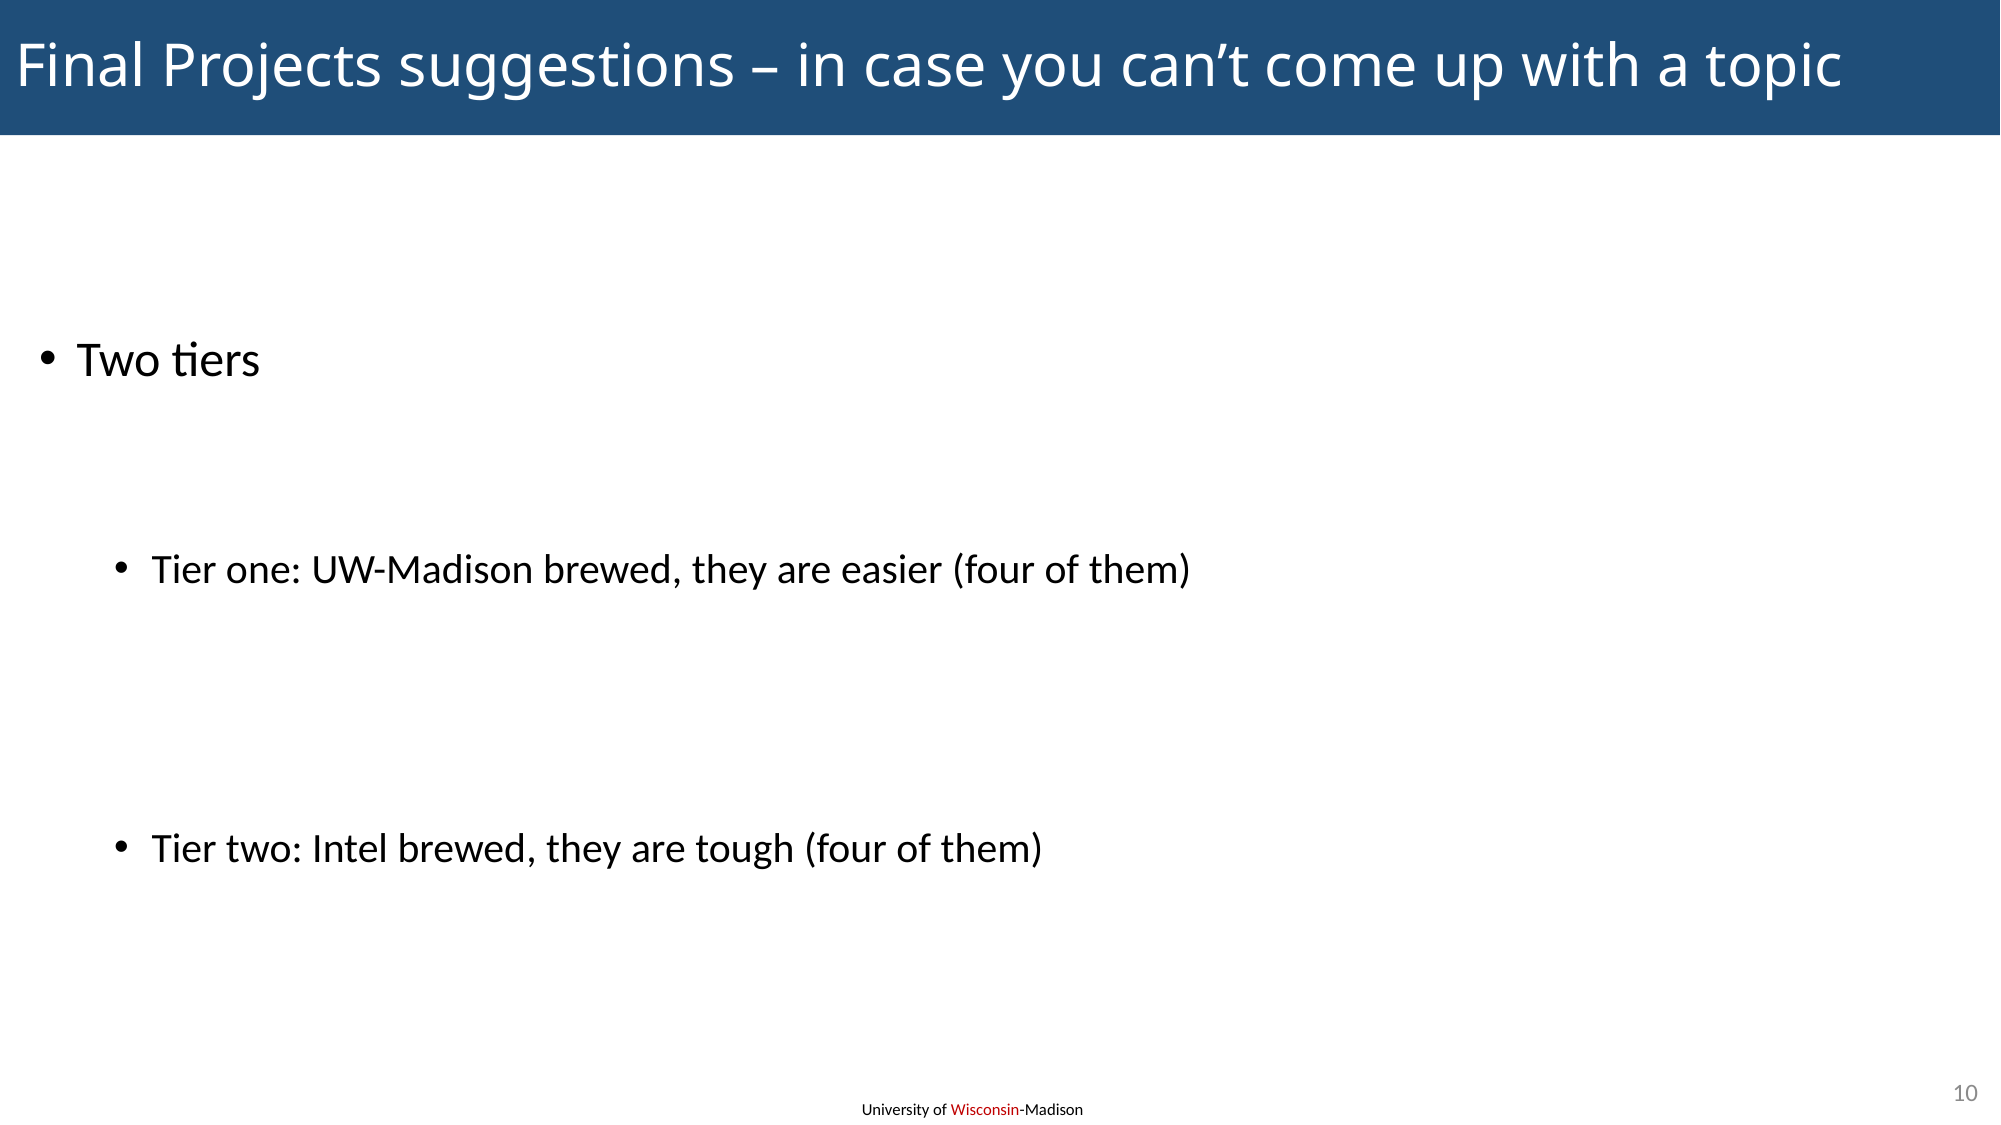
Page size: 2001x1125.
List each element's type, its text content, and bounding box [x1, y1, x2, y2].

list Two tiers Tier one: UW-Madison brewed, they are easier (four of them) Tier two: Intel brewed, they are tough (four of them) [24, 245, 1987, 1055]
slide_number 10 [1879, 1069, 1994, 1114]
title Final Projects suggestions – in case you can’t come up with a topic [0, 0, 2000, 136]
